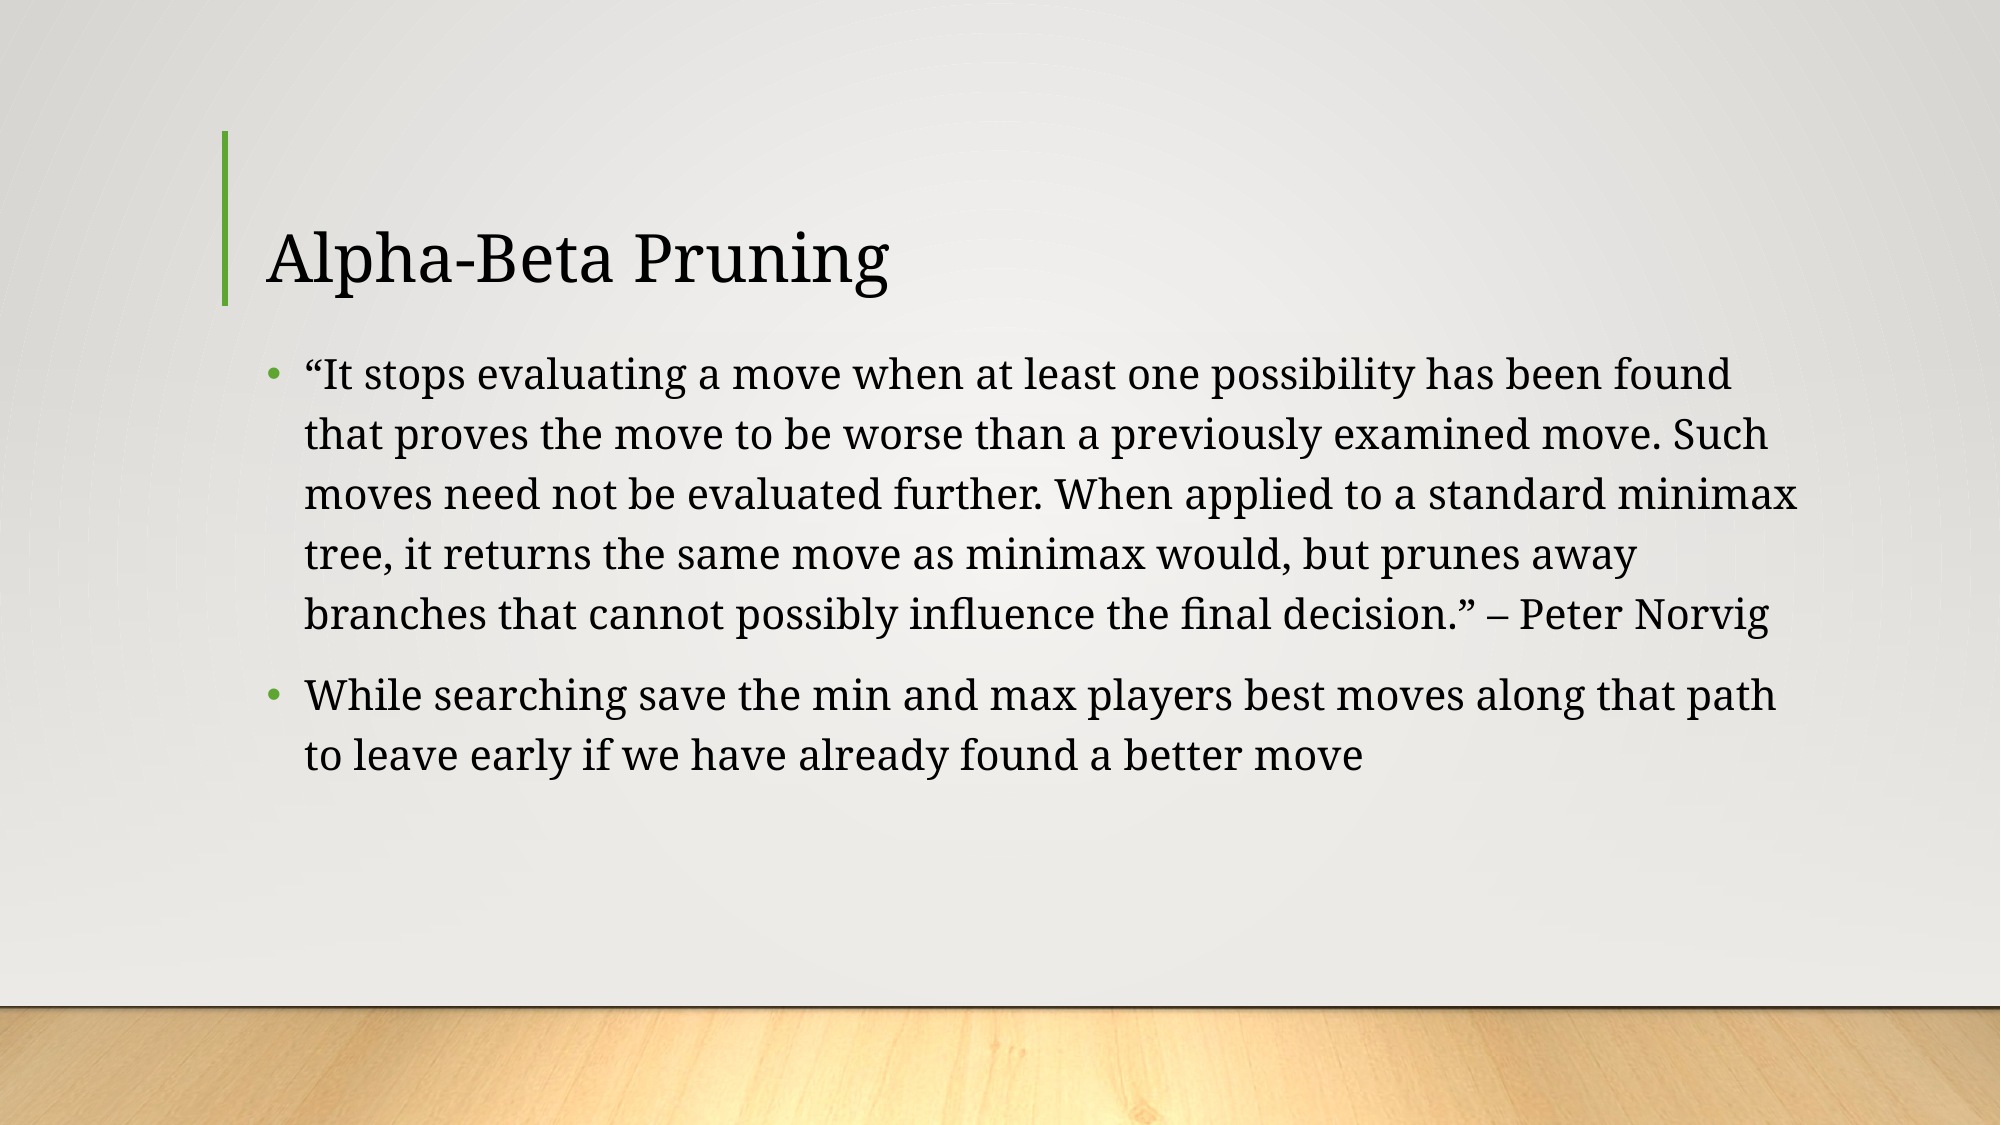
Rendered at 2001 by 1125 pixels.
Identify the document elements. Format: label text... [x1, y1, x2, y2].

picture [0, 1006, 2000, 1125]
title Alpha-Beta Pruning [251, 131, 1814, 305]
list “It stops evaluating a move when at least one possibility has been found that proves the move to be worse than a previously examined move. Such moves need not be evaluated further. When applied to a standard minimax tree, it returns the same move as minimax would, but prunes away branches that cannot possibly influence the final decision.” – Peter Norvig While searching save the min and max players best moves along that path to leave early if we have already found a better move [251, 330, 1814, 897]
